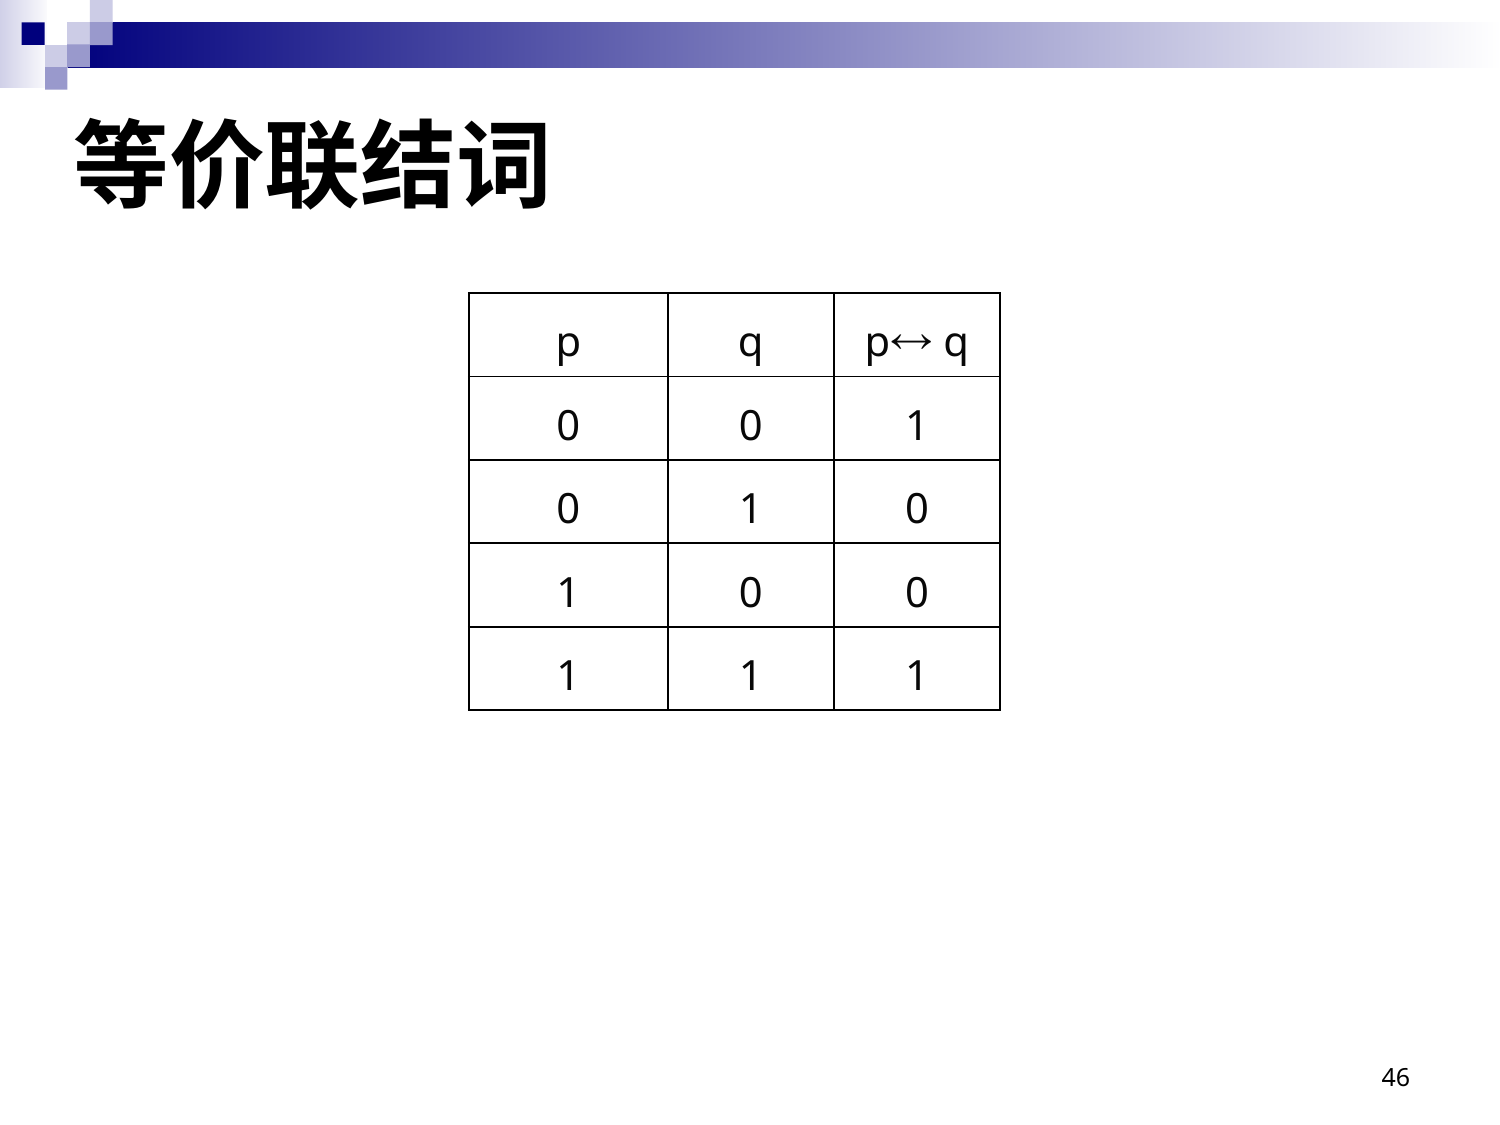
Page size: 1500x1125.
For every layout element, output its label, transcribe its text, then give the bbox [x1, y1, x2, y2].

title 等价联结词 [58, 93, 1234, 232]
table_cell 0 [470, 377, 667, 459]
table_cell 1 [669, 628, 833, 709]
table_cell 0 [470, 461, 667, 542]
table_header q [669, 294, 833, 376]
table_cell 0 [669, 377, 833, 459]
table_header p [470, 294, 667, 376]
table_cell 1 [470, 544, 667, 626]
table_cell 0 [835, 544, 999, 626]
table_cell 1 [470, 628, 667, 709]
table_cell 1 [835, 377, 999, 459]
text_box 46 [1074, 1024, 1425, 1103]
table_cell 0 [669, 544, 833, 626]
table_cell 0 [835, 461, 999, 542]
table_cell 1 [835, 628, 999, 709]
table_header p q [835, 294, 999, 376]
table_cell 1 [669, 461, 833, 542]
